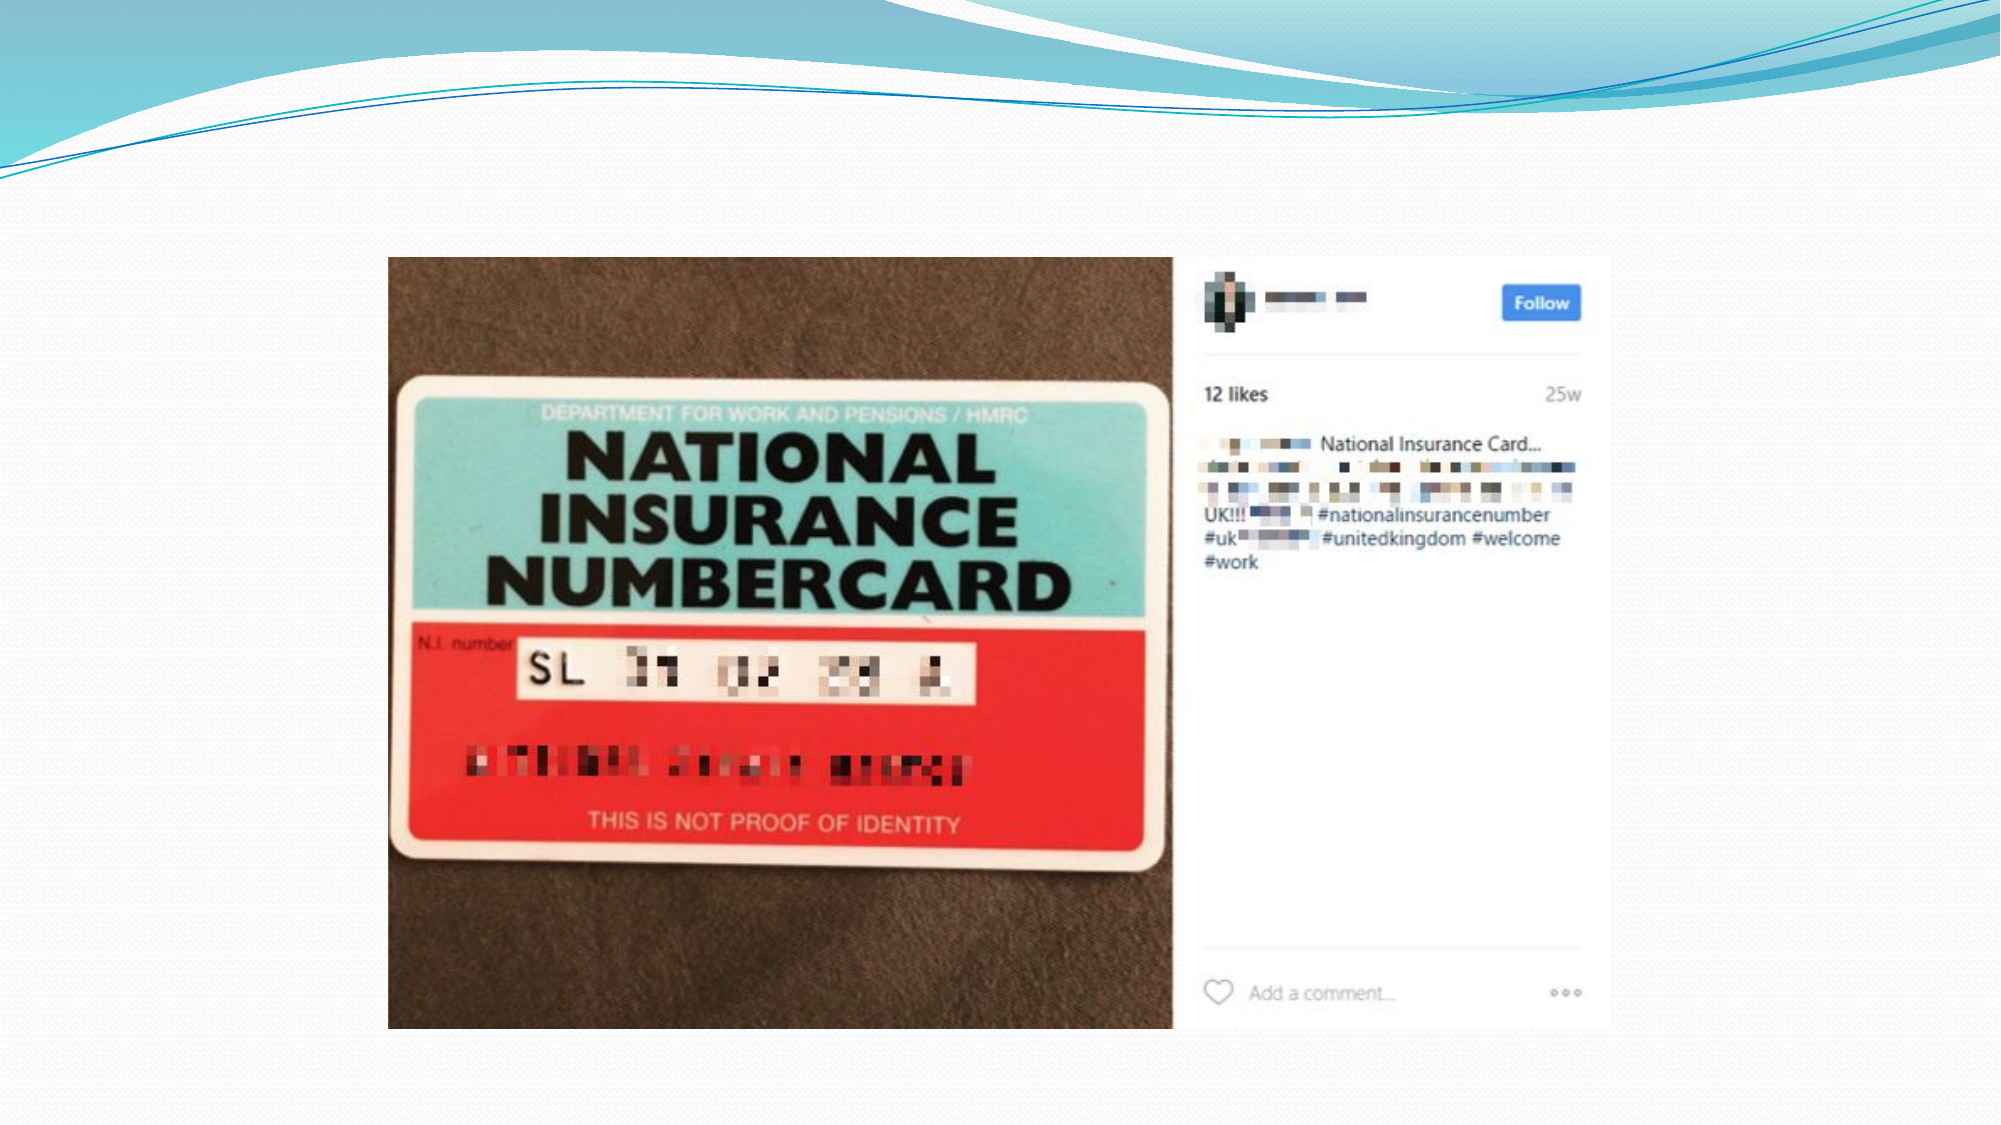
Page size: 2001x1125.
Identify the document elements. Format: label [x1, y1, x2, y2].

picture [388, 257, 1612, 1029]
